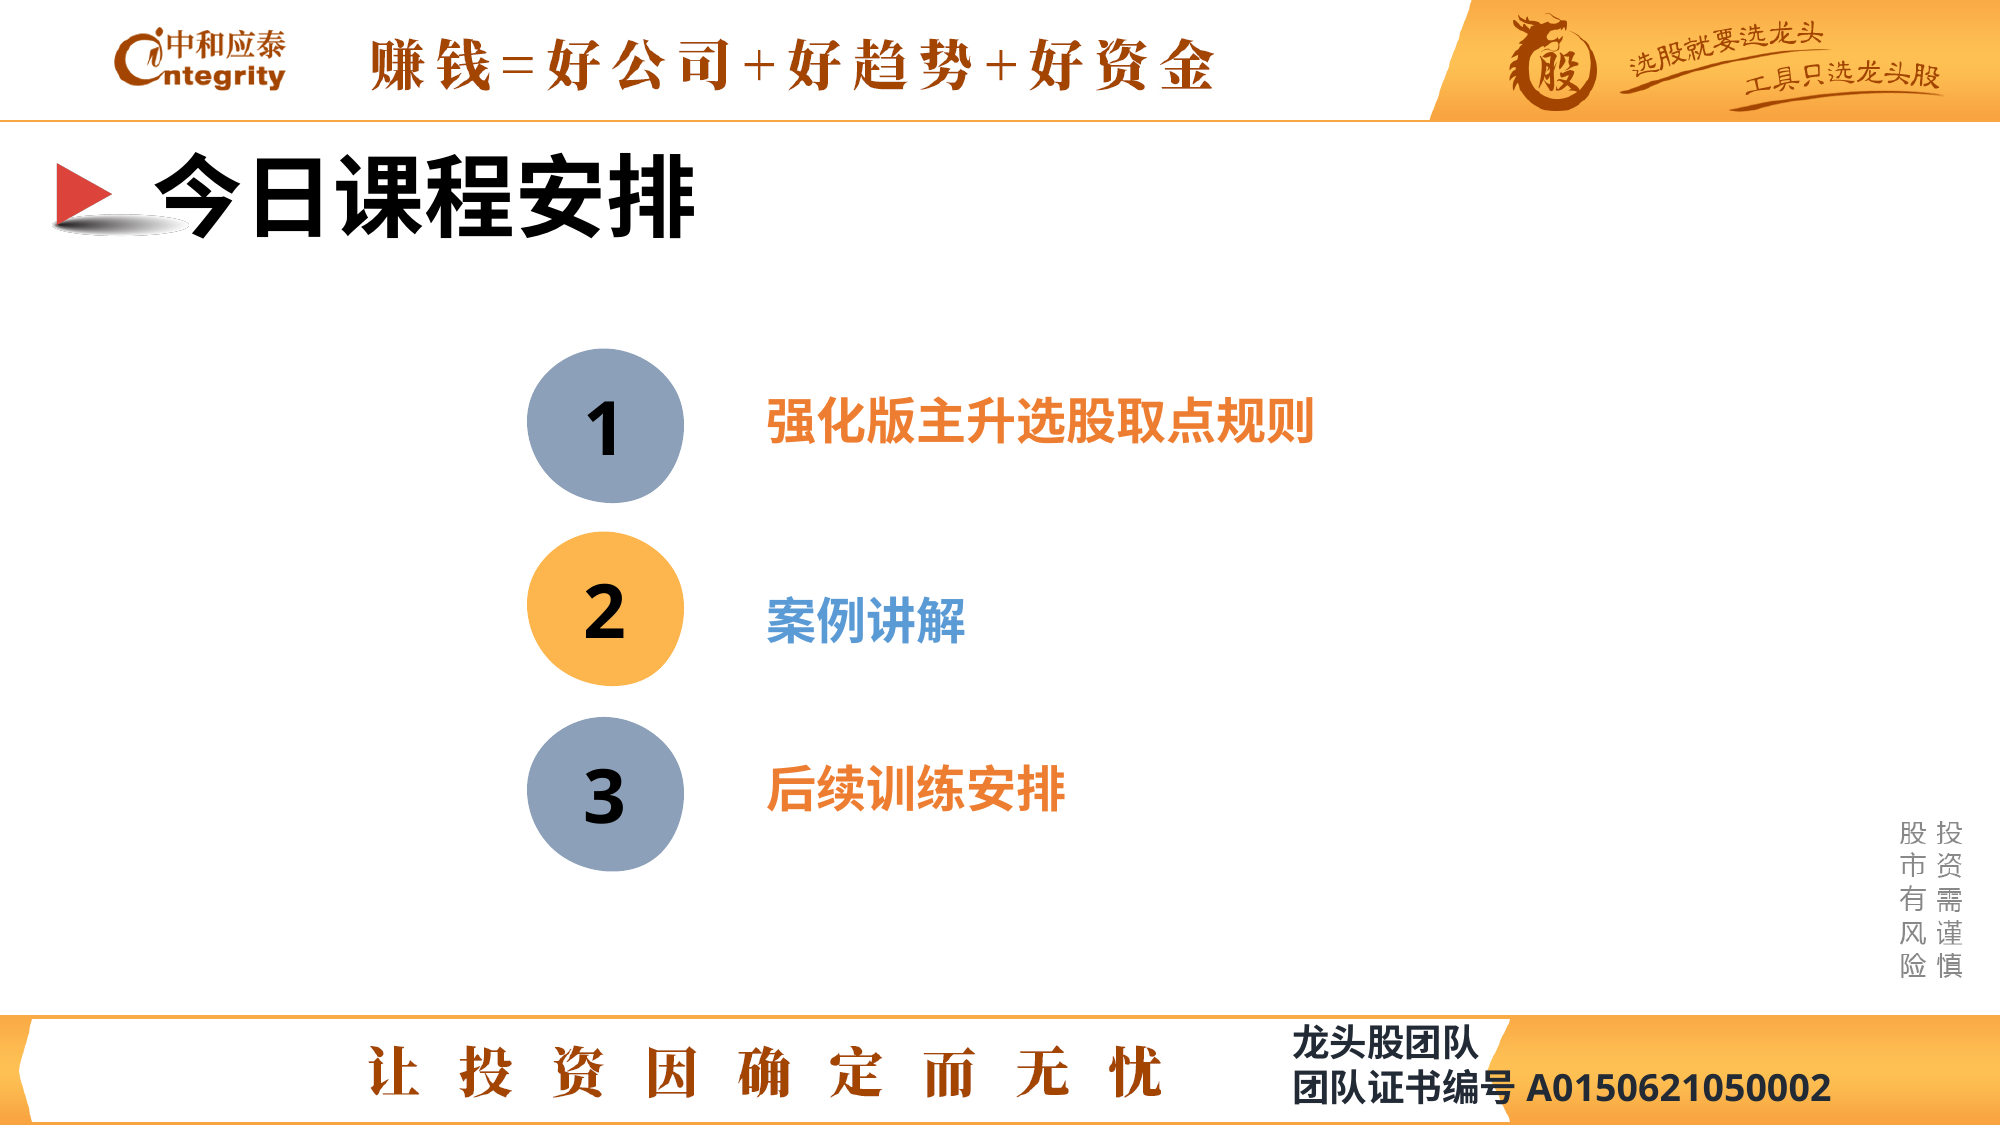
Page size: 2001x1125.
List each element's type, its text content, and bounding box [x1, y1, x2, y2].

text_box 龙头股团队 团队证书编号A0150621050002 [1277, 1011, 1872, 1117]
text_box 后续训练安排 [751, 750, 1522, 826]
text_box 强化版主升选股取点规则 [751, 382, 1614, 457]
text_box 2 [525, 529, 686, 688]
text_box 今日课程安排 [189, 144, 821, 258]
text_box 3 [525, 715, 686, 874]
picture [0, 0, 2000, 1125]
text_box 案例讲解 [751, 582, 1522, 658]
text_box 1 [525, 346, 686, 505]
